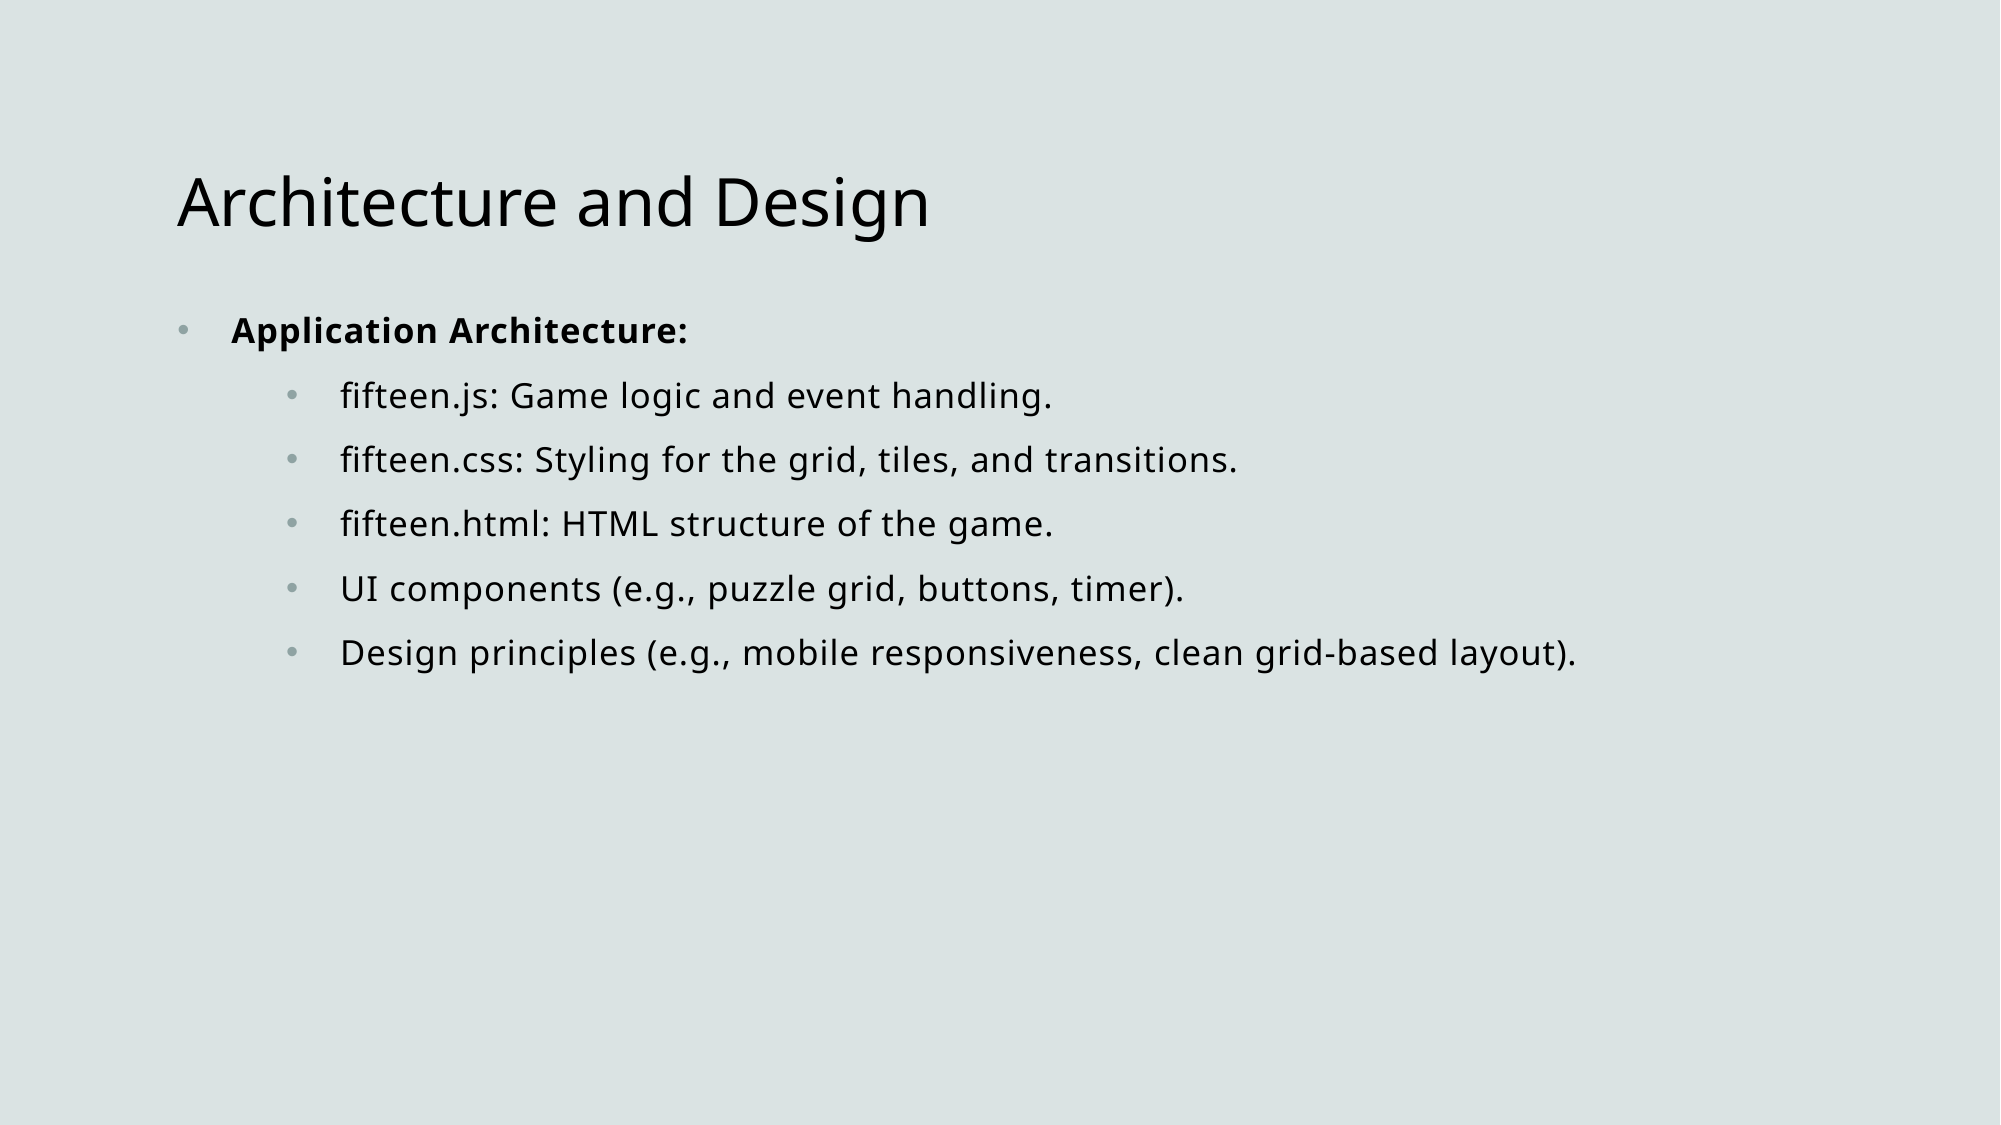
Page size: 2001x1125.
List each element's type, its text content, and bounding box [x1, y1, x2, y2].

list Application Architecture: fifteen.js: Game logic and event handling. fifteen.css: Styling for the grid, tiles, and transitions. fifteen.html: HTML structure of the game. UI components (e.g., puzzle grid, buttons, timer). Design principles (e.g., mobile responsiveness, clean grid-based layout). [162, 281, 1838, 944]
title Architecture and Design [162, 64, 1838, 248]
